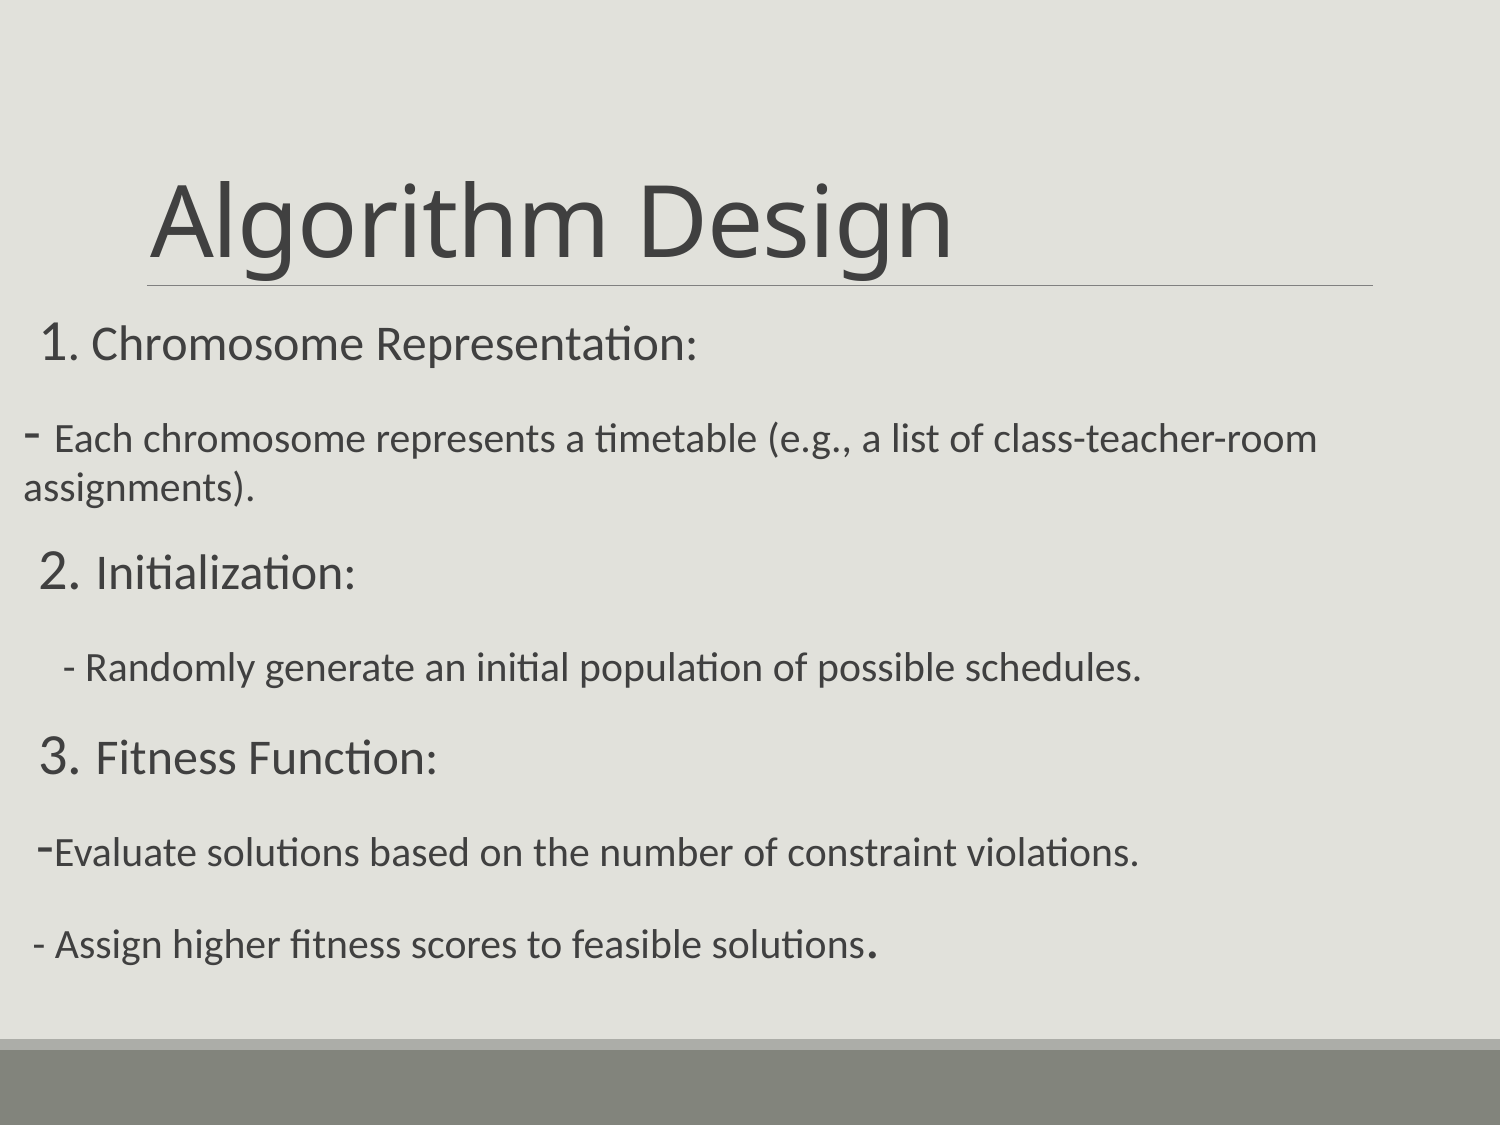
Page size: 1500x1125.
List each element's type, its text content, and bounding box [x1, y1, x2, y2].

list 1. Chromosome Representation: - Each chromosome represents a timetable (e.g., a list of class-teacher-room assignments). 2. Initialization: - Randomly generate an initial population of possible schedules. 3. Fitness Function: -Evaluate solutions based on the number of constraint violations. - Assign higher fitness scores to feasible solutions. [23, 302, 1476, 963]
title Algorithm Design [135, 47, 1373, 285]
